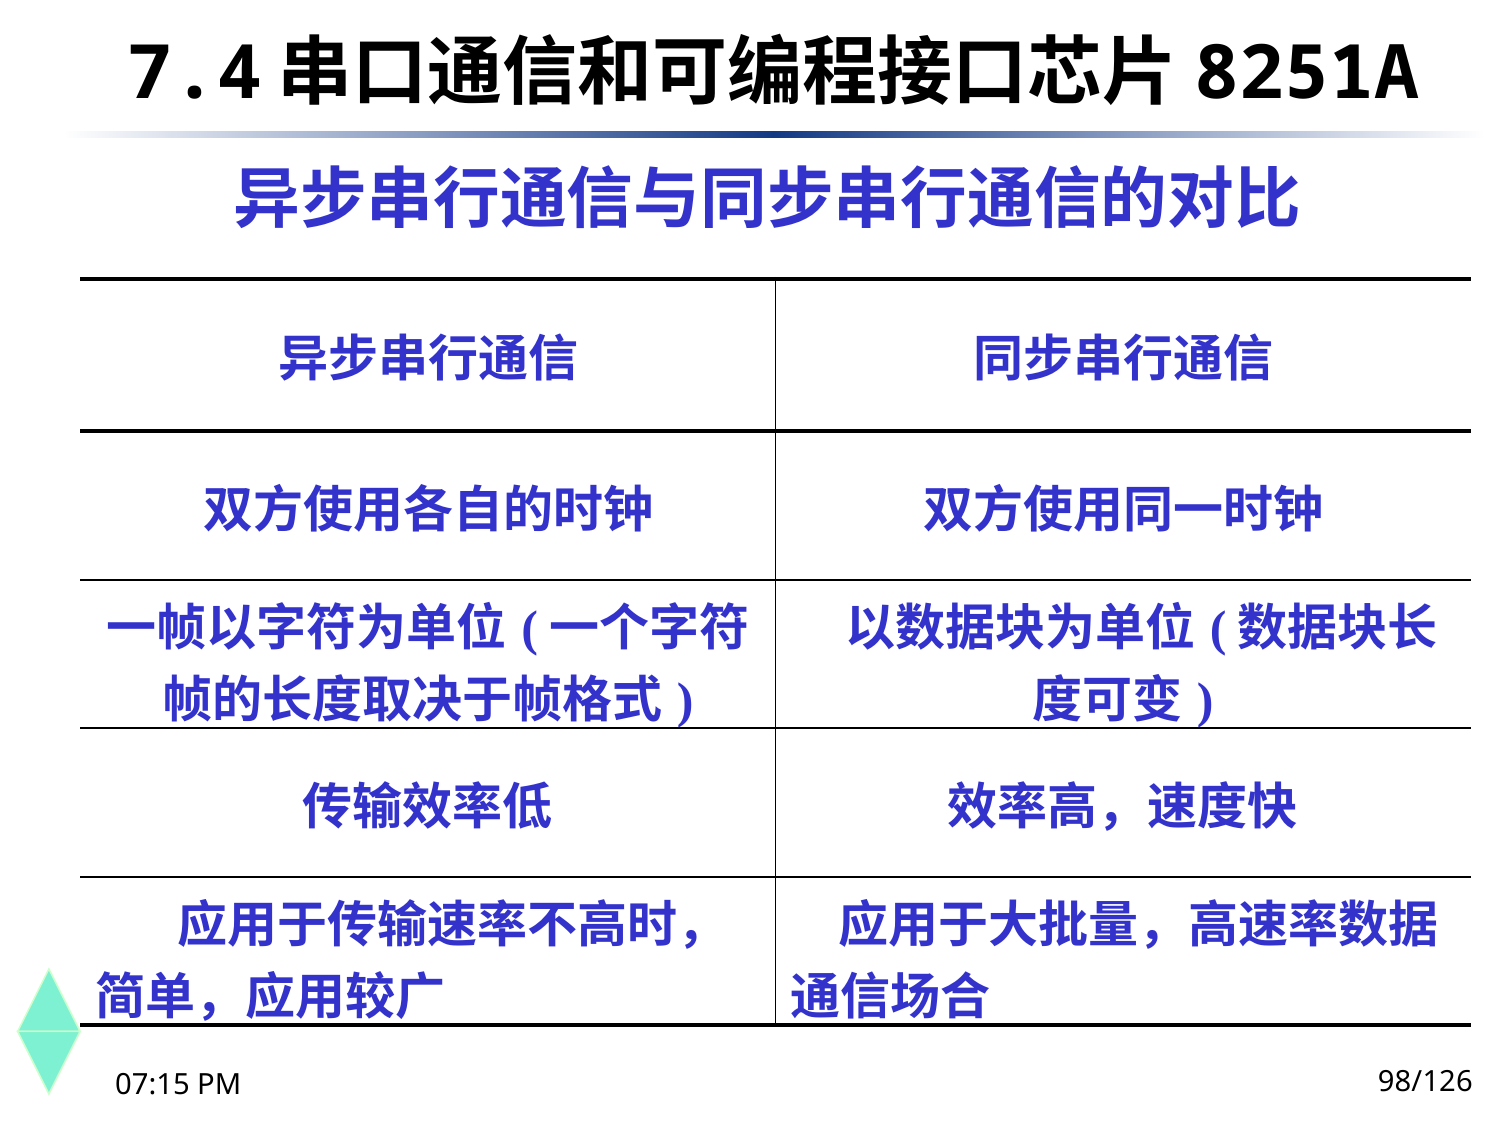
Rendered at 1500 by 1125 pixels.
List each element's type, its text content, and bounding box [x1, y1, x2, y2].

table_cell 应用于大批量，高速率数据通信场合 [776, 878, 1471, 1023]
table_cell 应用于传输速率不高时，简单，应用较广 [80, 878, 775, 1023]
table_cell 一帧以字符为单位(一个字符帧的长度取决于帧格式) [80, 581, 775, 727]
table_cell 双方使用各自的时钟 [80, 433, 775, 579]
table_cell 双方使用同一时钟 [776, 433, 1471, 579]
slide_number 98/126 [1174, 1034, 1488, 1111]
table_cell 效率高，速度快 [776, 729, 1471, 876]
table_cell 传输效率低 [80, 729, 775, 876]
table_cell 以数据块为单位(数据块长度可变) [776, 581, 1471, 727]
slide_number 下午8时26分 [100, 1037, 414, 1113]
text_box 异步串行通信与同步串行通信的对比 [218, 148, 1351, 244]
table_header 同步串行通信 [776, 281, 1471, 429]
text_box 7.4 串口通信和可编程接口芯片8251A [112, 23, 1459, 114]
table_header 异步串行通信 [80, 281, 775, 429]
